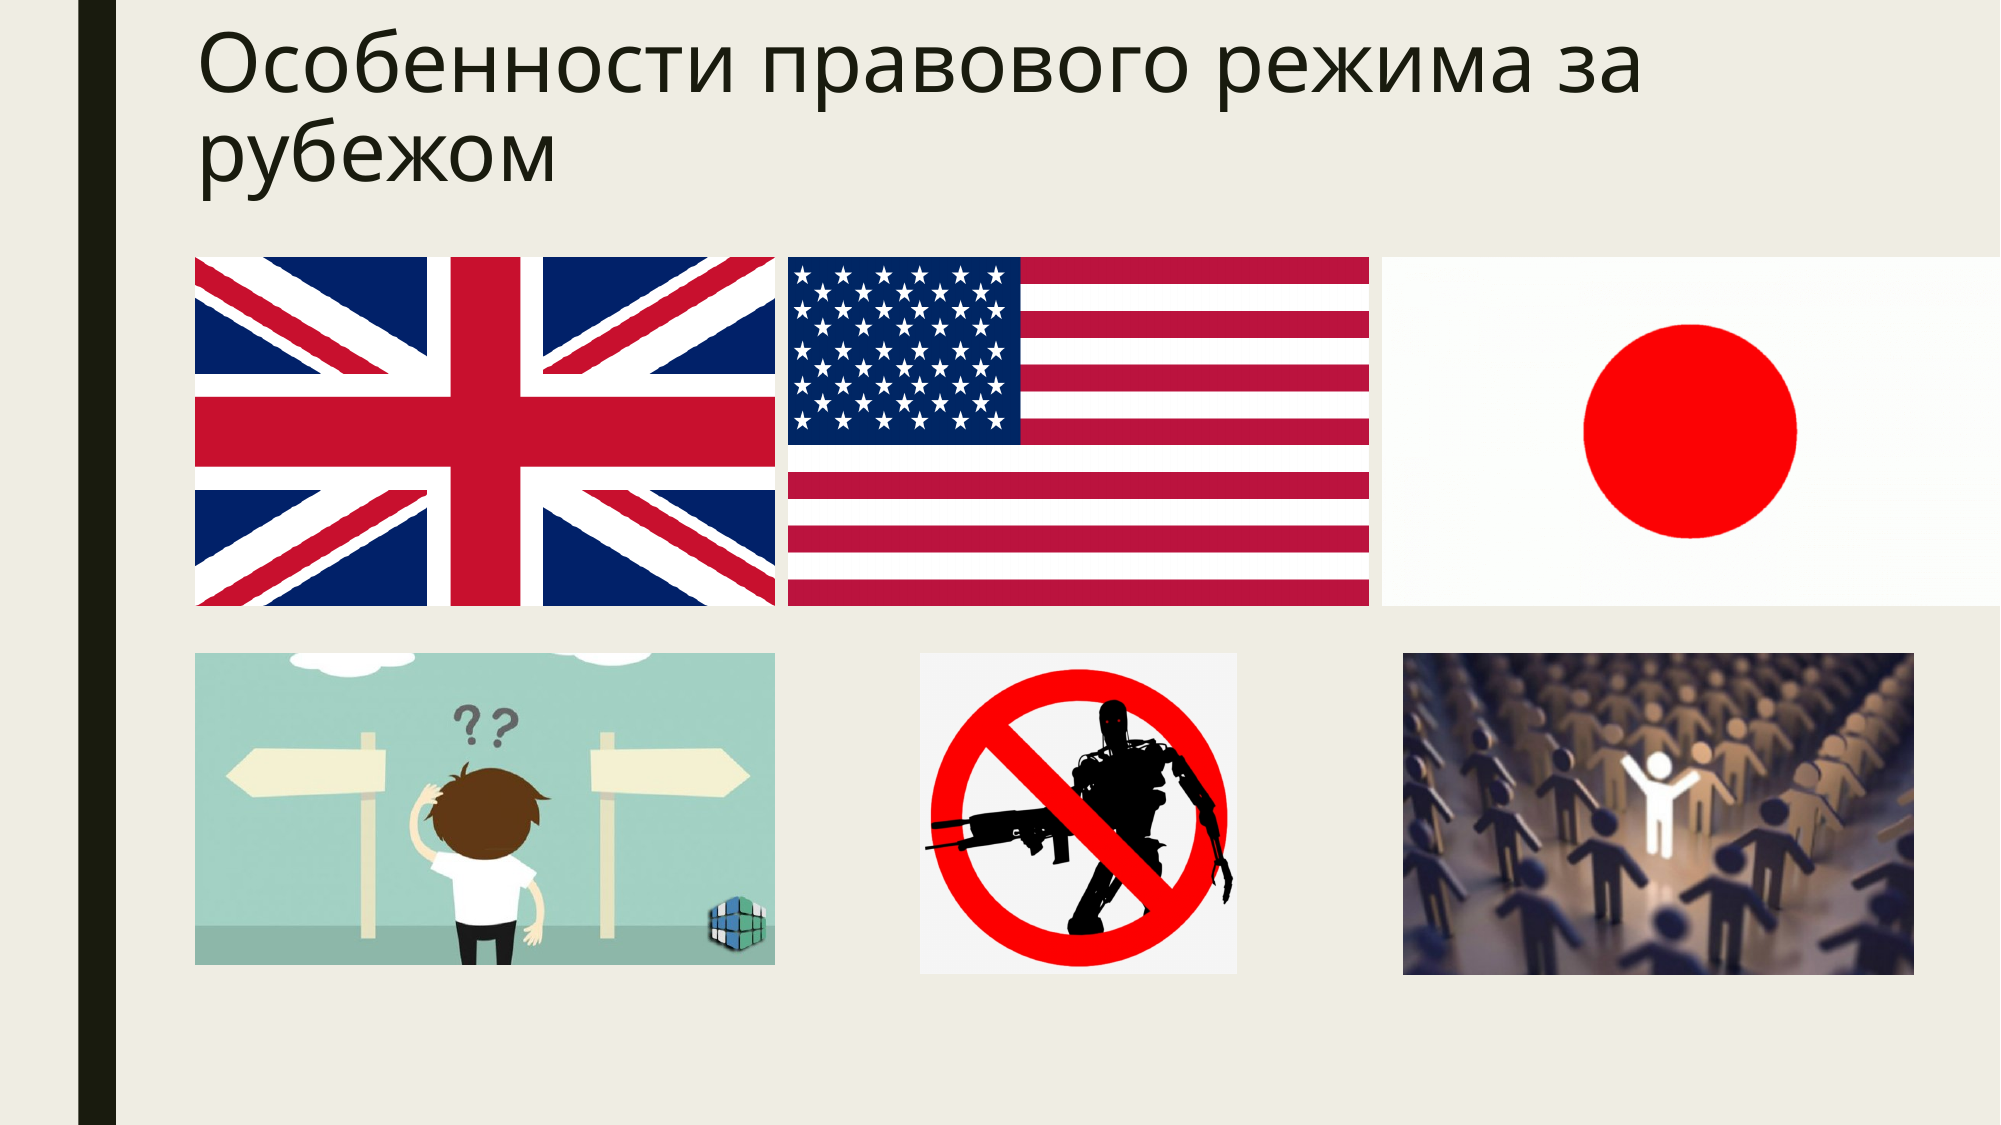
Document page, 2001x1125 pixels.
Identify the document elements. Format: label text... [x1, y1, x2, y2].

picture [788, 257, 1369, 606]
title Особенности правового режима за рубежом [181, 14, 1757, 258]
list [195, 653, 775, 965]
picture [195, 257, 775, 606]
picture [920, 653, 1237, 974]
picture [1403, 653, 1914, 975]
picture [1382, 257, 2000, 606]
